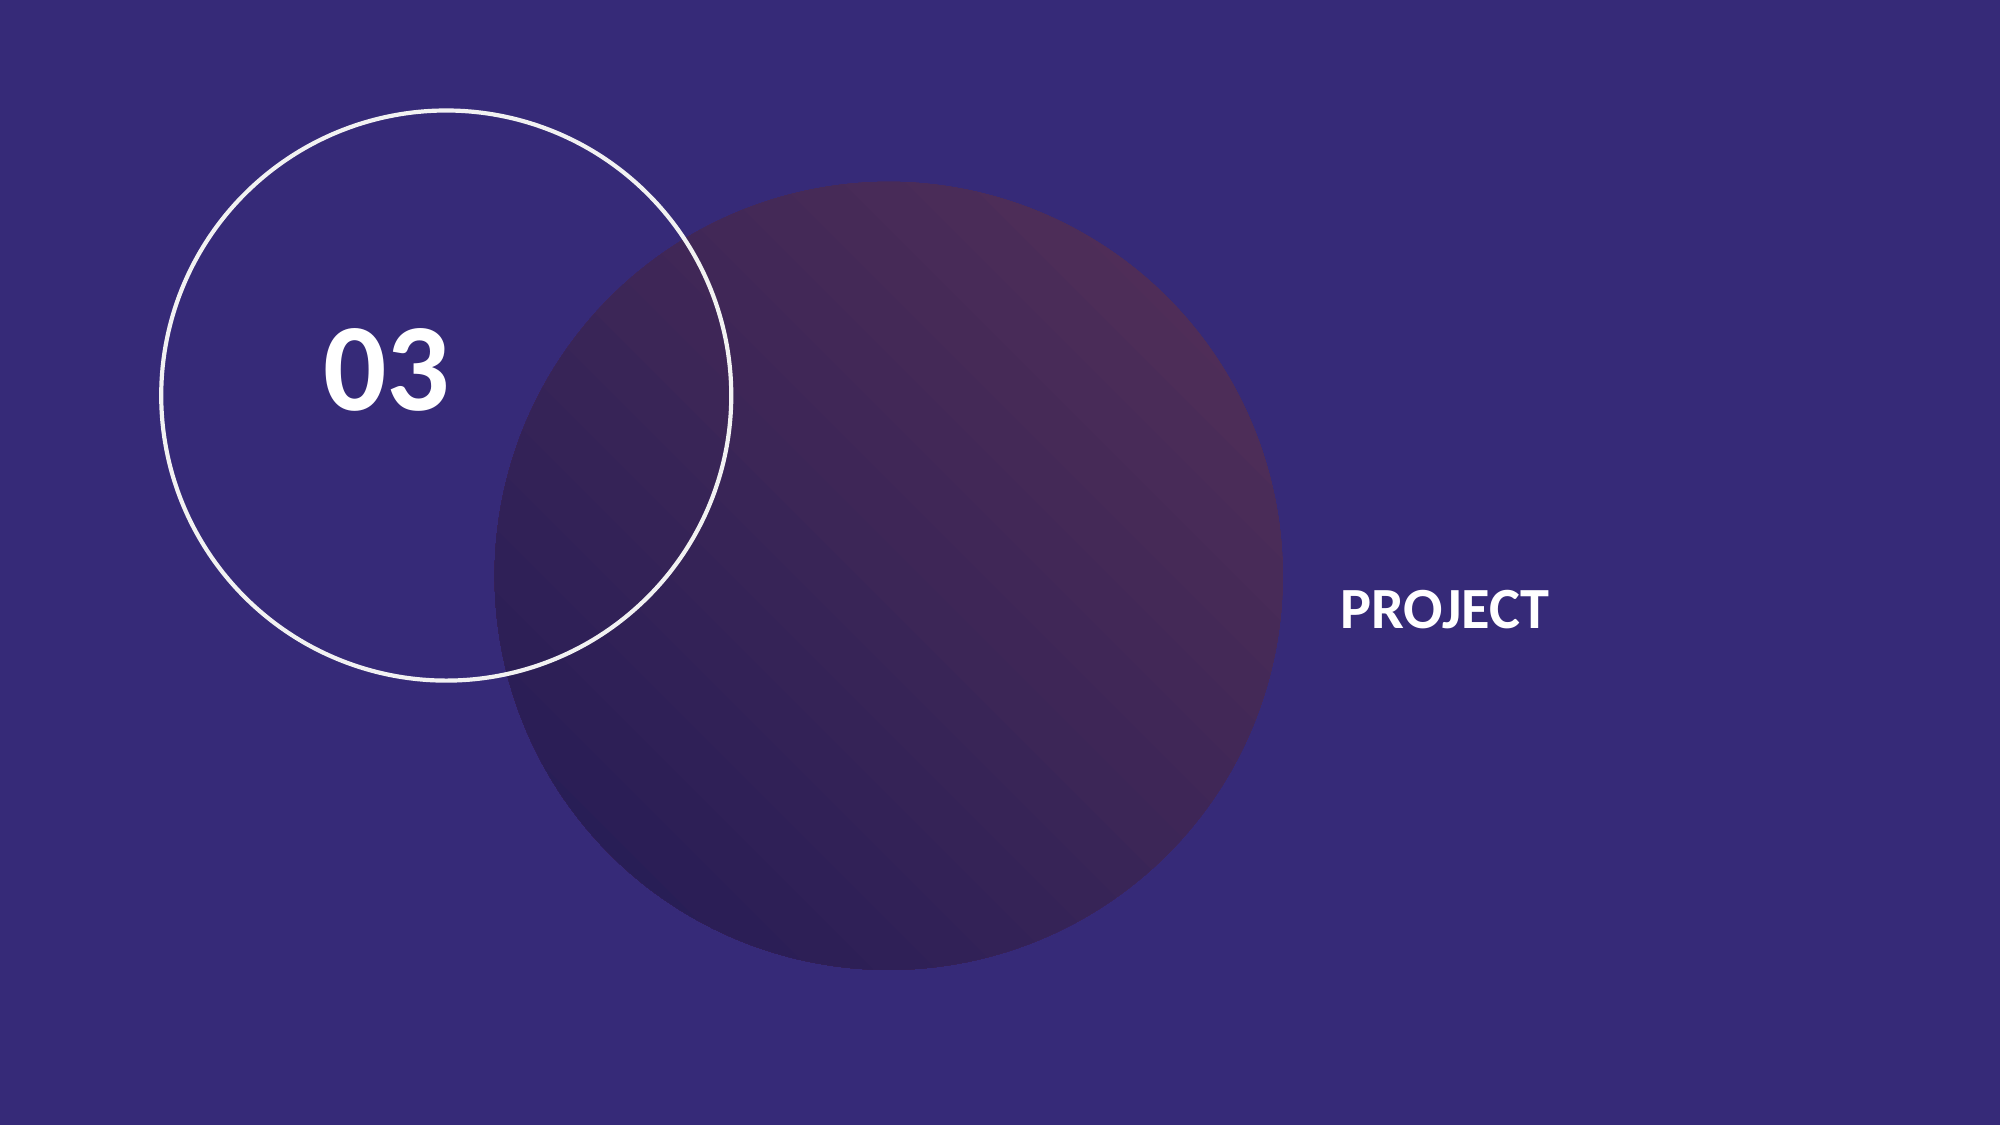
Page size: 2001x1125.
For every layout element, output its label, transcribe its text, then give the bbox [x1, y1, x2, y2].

text_box [0, 0, 2000, 1125]
text_box [160, 109, 733, 682]
text_box 03 [308, 278, 466, 443]
text_box PROJECT [1325, 562, 1718, 718]
text_box [506, 180, 1284, 971]
